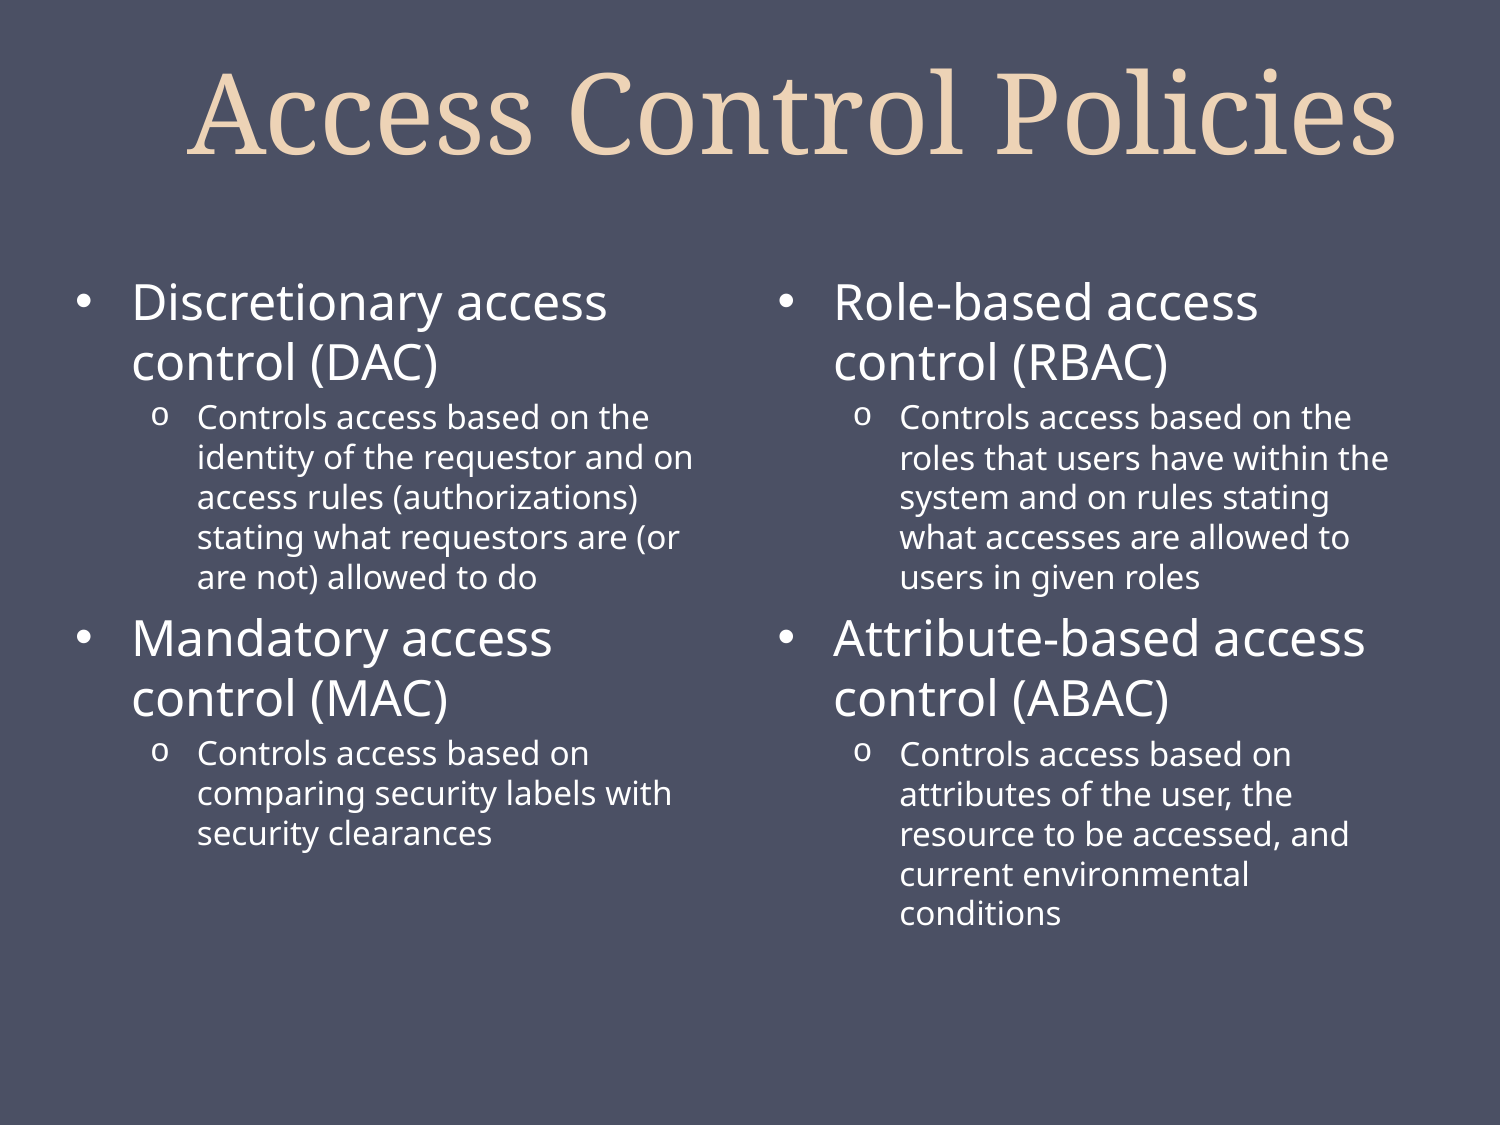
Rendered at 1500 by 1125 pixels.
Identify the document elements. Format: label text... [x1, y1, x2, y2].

title Access Control Policies [75, 0, 1425, 185]
list Role-based access control (RBAC) Controls access based on the roles that users have within the system and on rules stating what accesses are allowed to users in given roles Attribute-based access control (ABAC) Controls access based on attributes of the user, the resource to be accessed, and current environmental conditions [762, 262, 1425, 1005]
list Discretionary access control (DAC) Controls access based on the identity of the requestor and on access rules (authorizations) stating what requestors are (or are not) allowed to do Mandatory access control (MAC) Controls access based on comparing security labels with security clearances [60, 262, 723, 1005]
